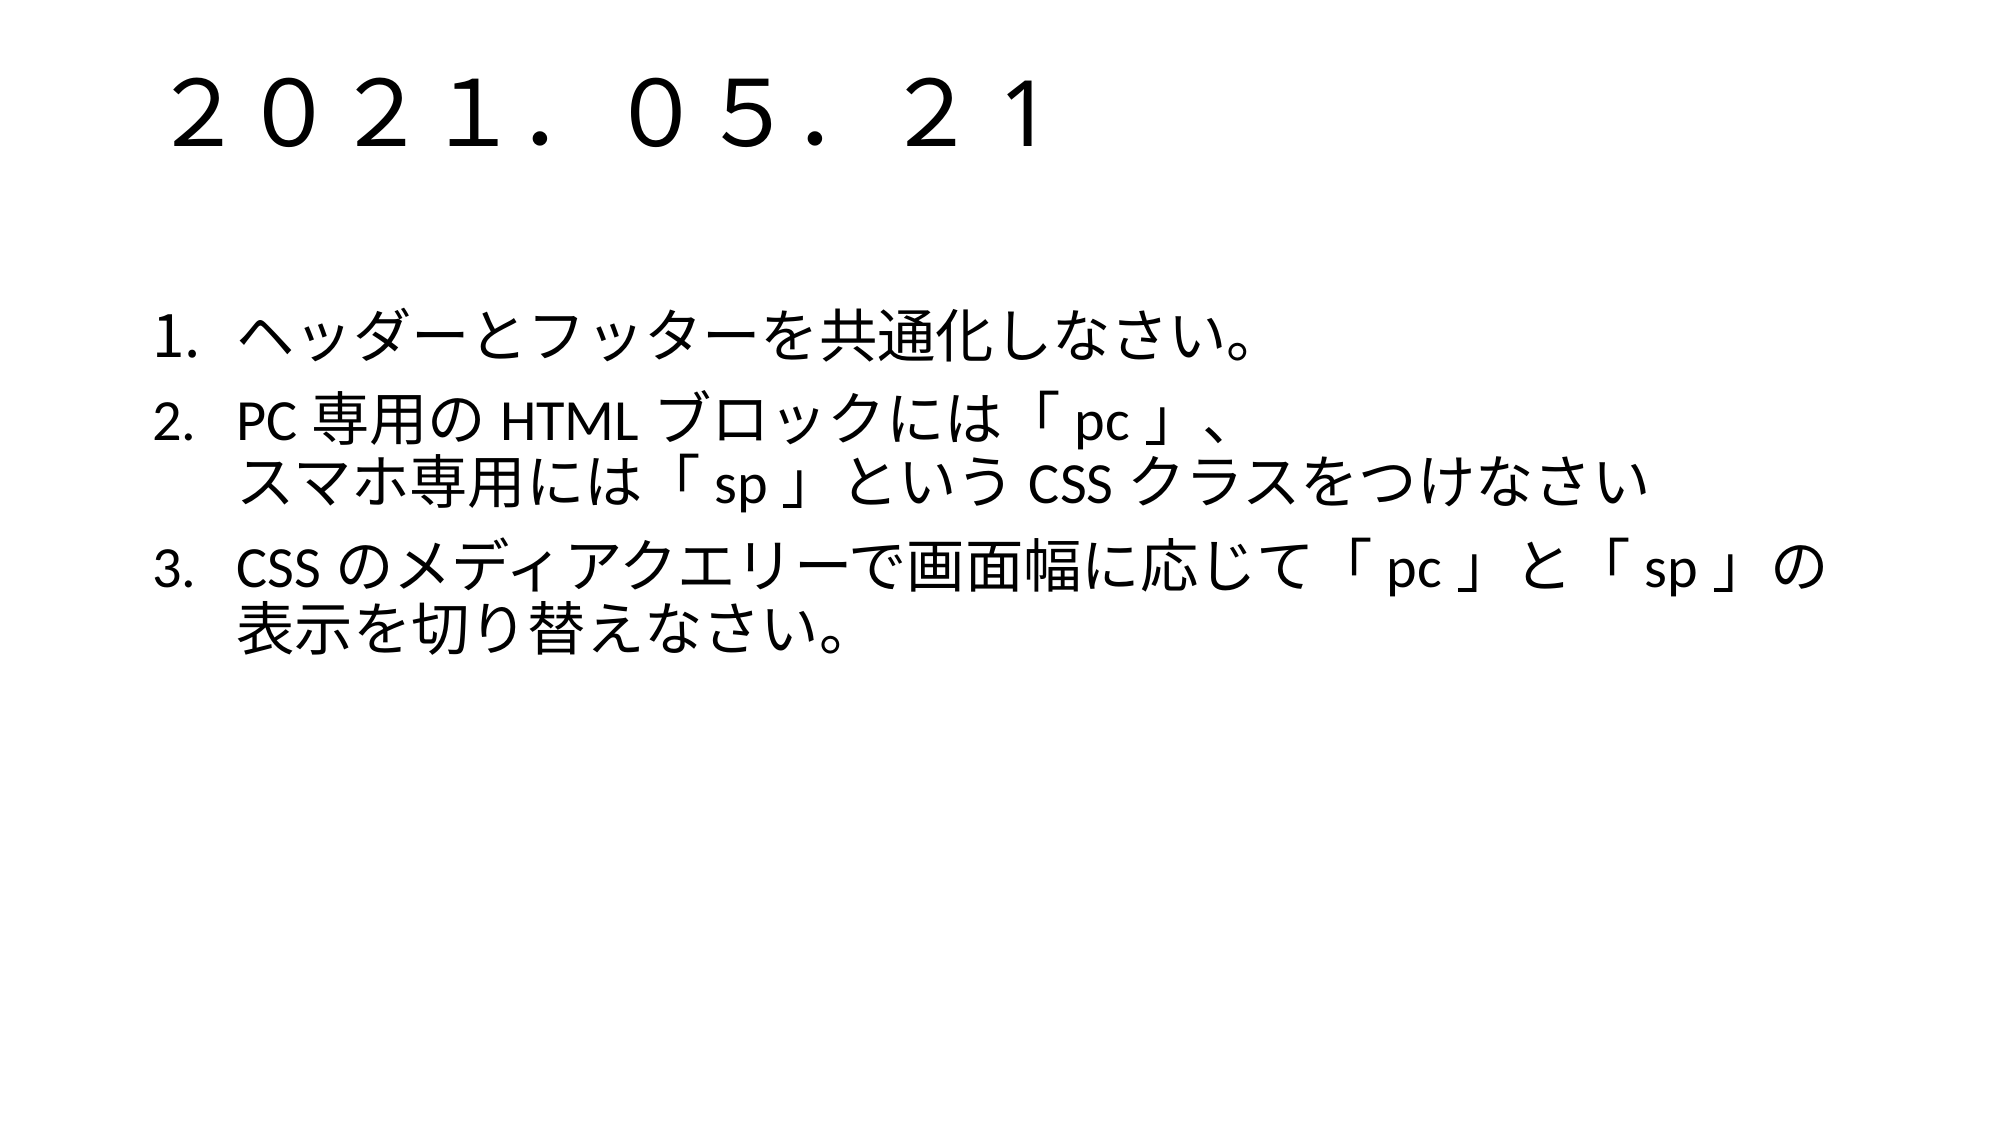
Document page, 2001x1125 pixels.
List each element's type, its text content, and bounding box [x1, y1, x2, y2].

text_box ヘッダーとフッターを共通化しなさい。 PC専用のHTMLブロックには「pc」、 スマホ専用には「sp」というCSSクラスをつけなさい CSSのメディアクエリーで画面幅に応じて「pc」と「sp」の表示を切り替えなさい。 [137, 299, 1863, 1014]
text_box ２０２１．０５．２1 [137, 59, 1863, 278]
